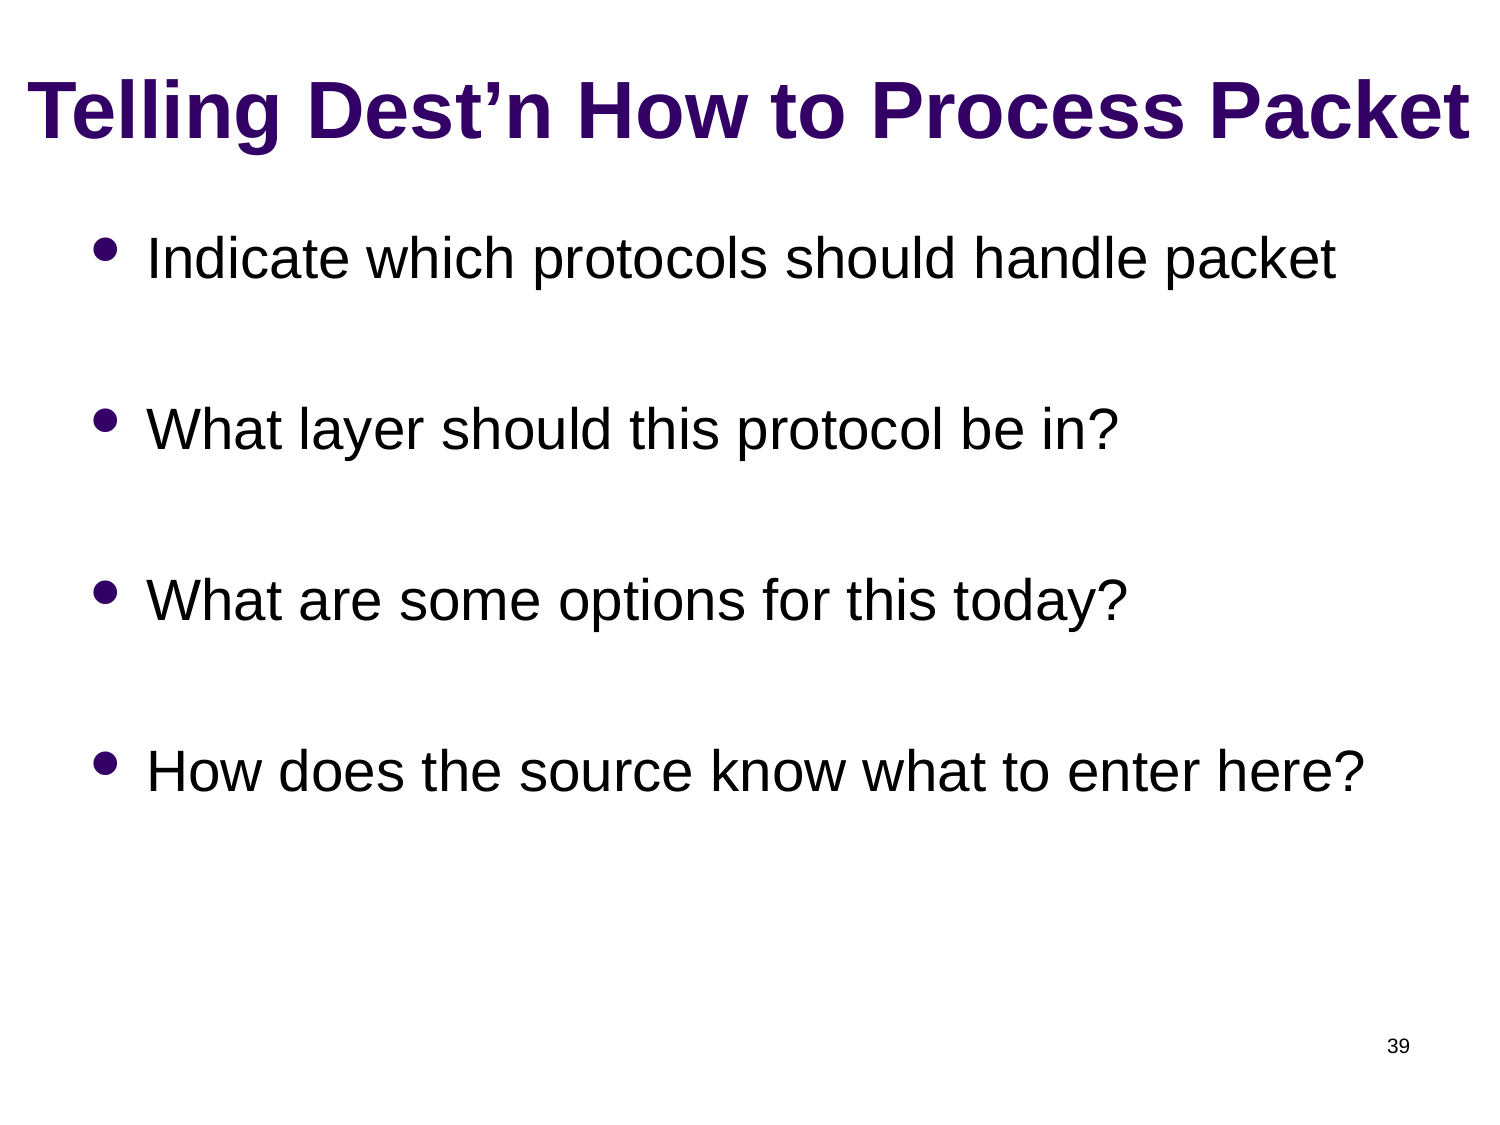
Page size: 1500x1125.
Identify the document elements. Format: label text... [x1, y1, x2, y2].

list Indicate which protocols should handle packet What layer should this protocol be in? What are some options for this today? How does the source know what to enter here? [75, 212, 1475, 1006]
title Telling Dest’n How to Process Packet [0, 20, 1500, 163]
slide_number 39 [1074, 1024, 1426, 1101]
